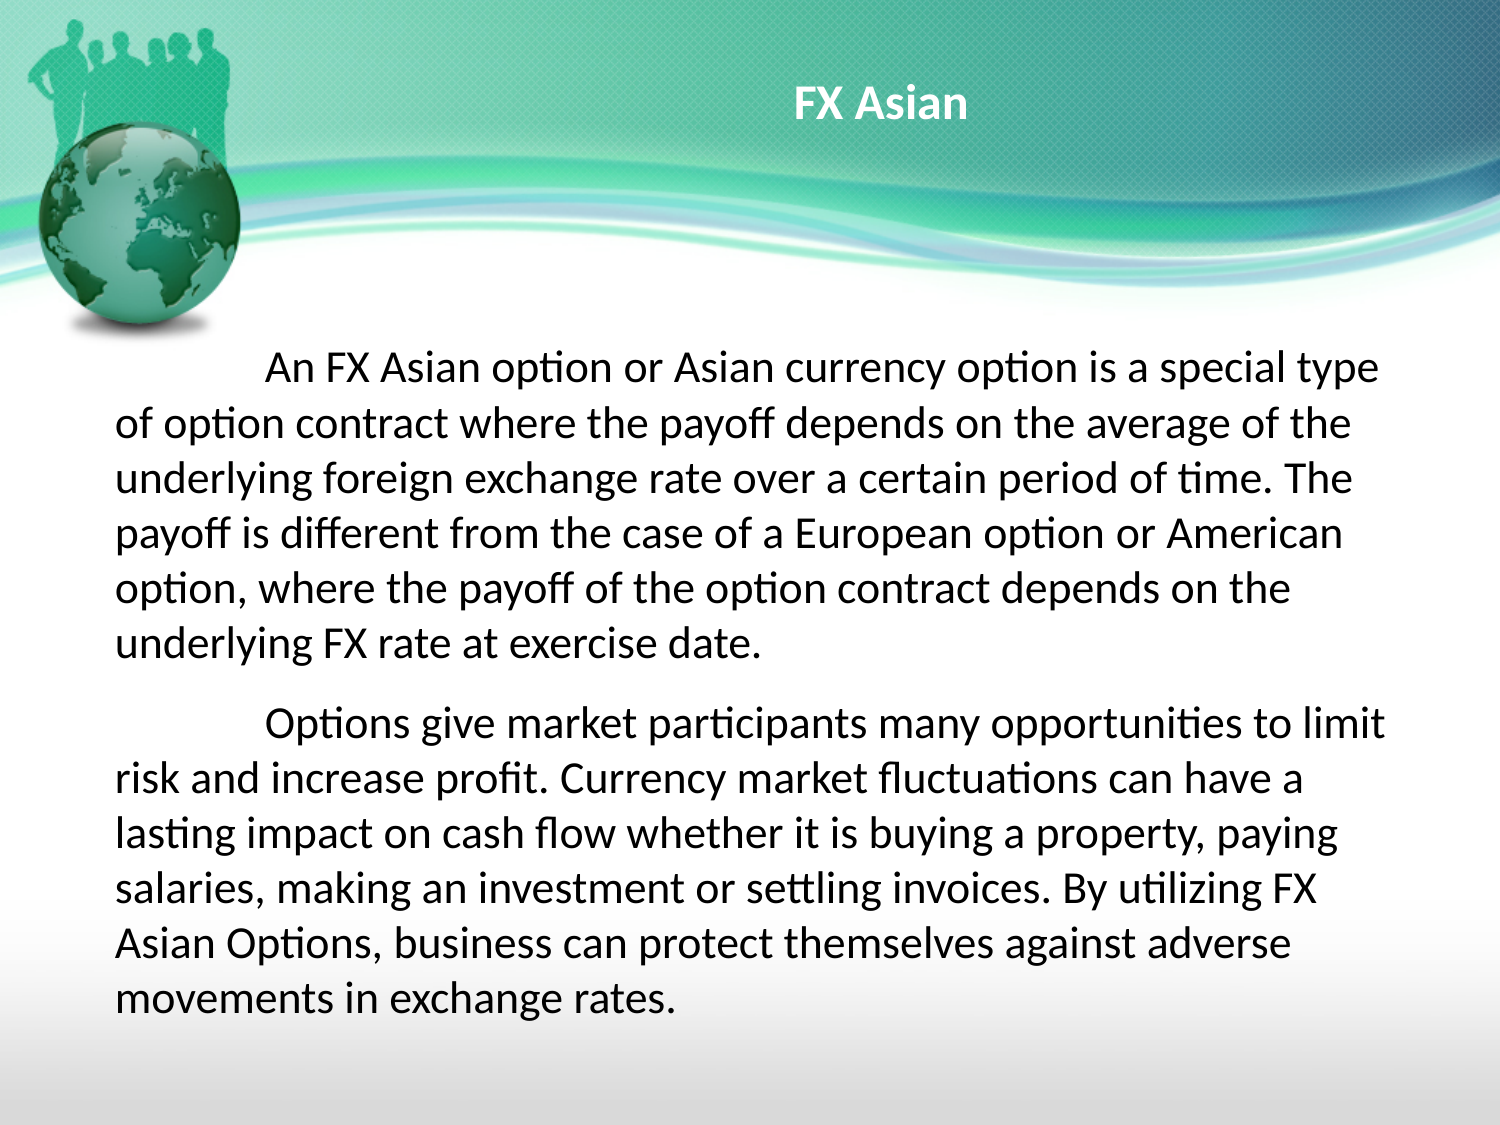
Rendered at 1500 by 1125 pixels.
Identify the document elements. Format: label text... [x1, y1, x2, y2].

picture [0, 0, 1500, 1125]
list An FX Asian option or Asian currency option is a special type of option contract where the payoff depends on the average of the underlying foreign exchange rate over a certain period of time. The payoff is different from the case of a European option or American option, where the payoff of the option contract depends on the underlying FX rate at exercise date. Options give market participants many opportunities to limit risk and increase profit. Currency market fluctuations can have a lasting impact on cash flow whether it is buying a property, paying salaries, making an investment or settling invoices. By utilizing FX Asian Options, business can protect themselves against adverse movements in exchange rates. [99, 324, 1425, 1050]
title FX Asian [287, 5, 1475, 194]
